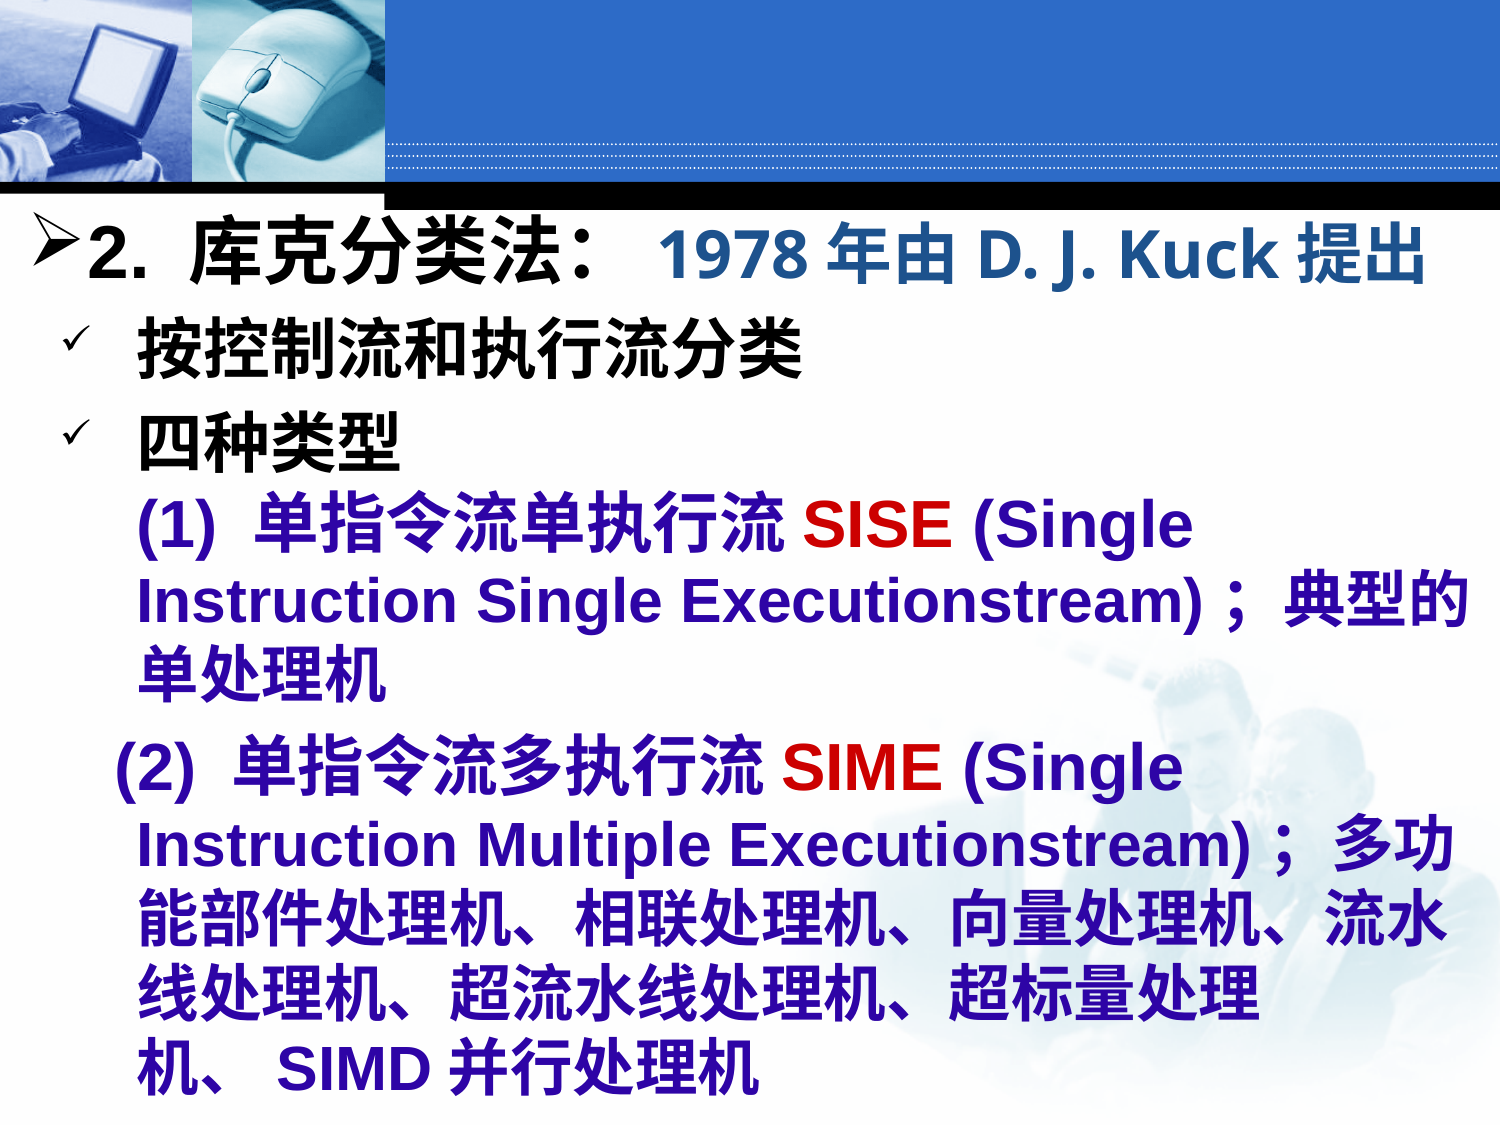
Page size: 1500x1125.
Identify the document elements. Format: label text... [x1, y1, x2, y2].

picture [0, 0, 385, 181]
list 2. 库克分类法：1978年由D. J. Kuck提出 按控制流和执行流分类 四种类型 (1) 单指令流单执行流SISE (Single Instruction Single Executionstream)；典型的单处理机 (2) 单指令流多执行流SIME (Single Instruction Multiple Executionstream)；多功能部件处理机、相联处理机、向量处理机、流水线处理机、超流水线处理机、超标量处理机、SIMD并行处理机 [0, 196, 1500, 1125]
